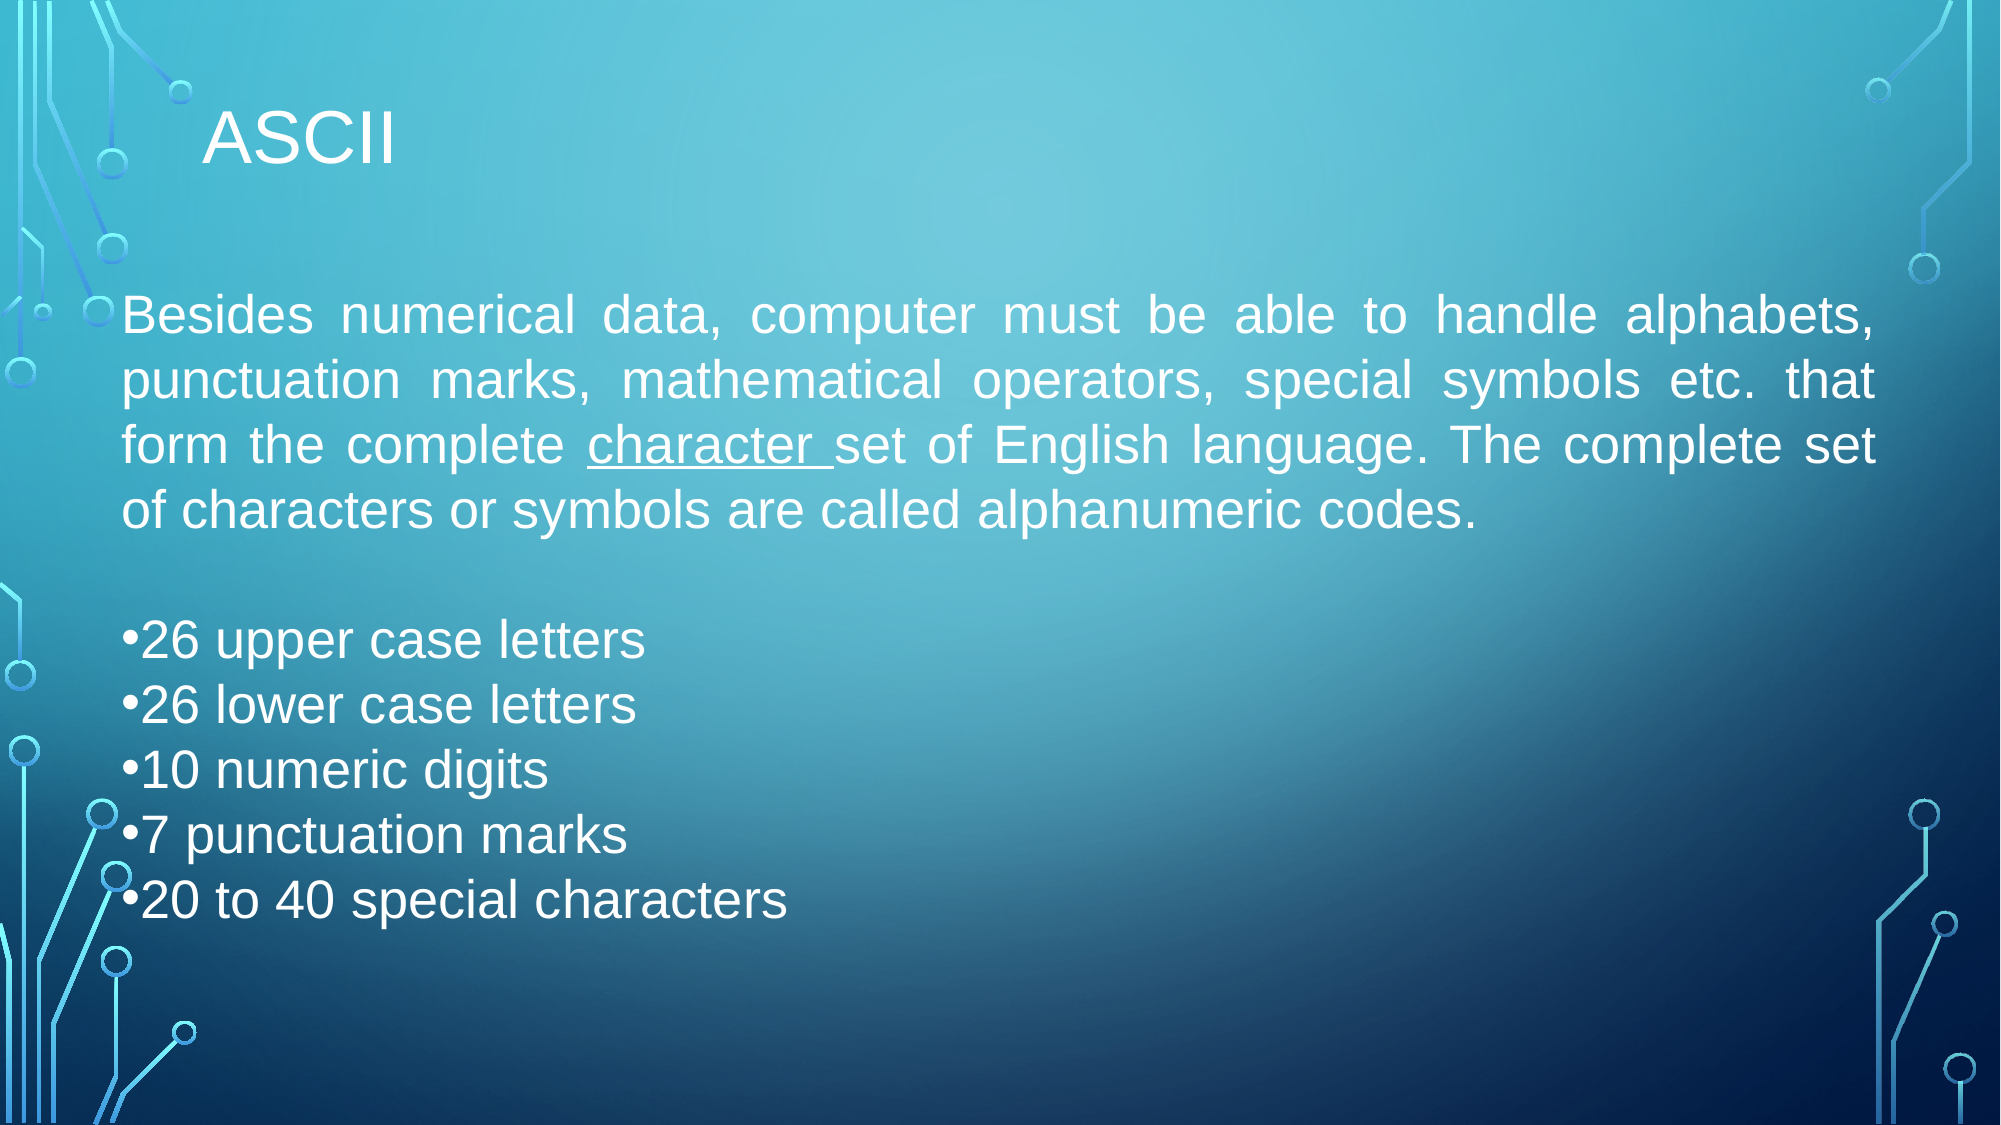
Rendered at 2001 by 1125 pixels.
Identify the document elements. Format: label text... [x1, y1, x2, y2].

title ASCII [187, 0, 1813, 220]
text_box Besides numerical data, computer must be able to handle alphabets, punctuation marks, mathematical operators, special symbols etc. that form the complete character set of English language. The complete set of characters or symbols are called alphanumeric codes. 26 upper case letters 26 lower case letters 10 numeric digits 7 punctuation marks 20 to 40 special characters [106, 271, 1893, 937]
